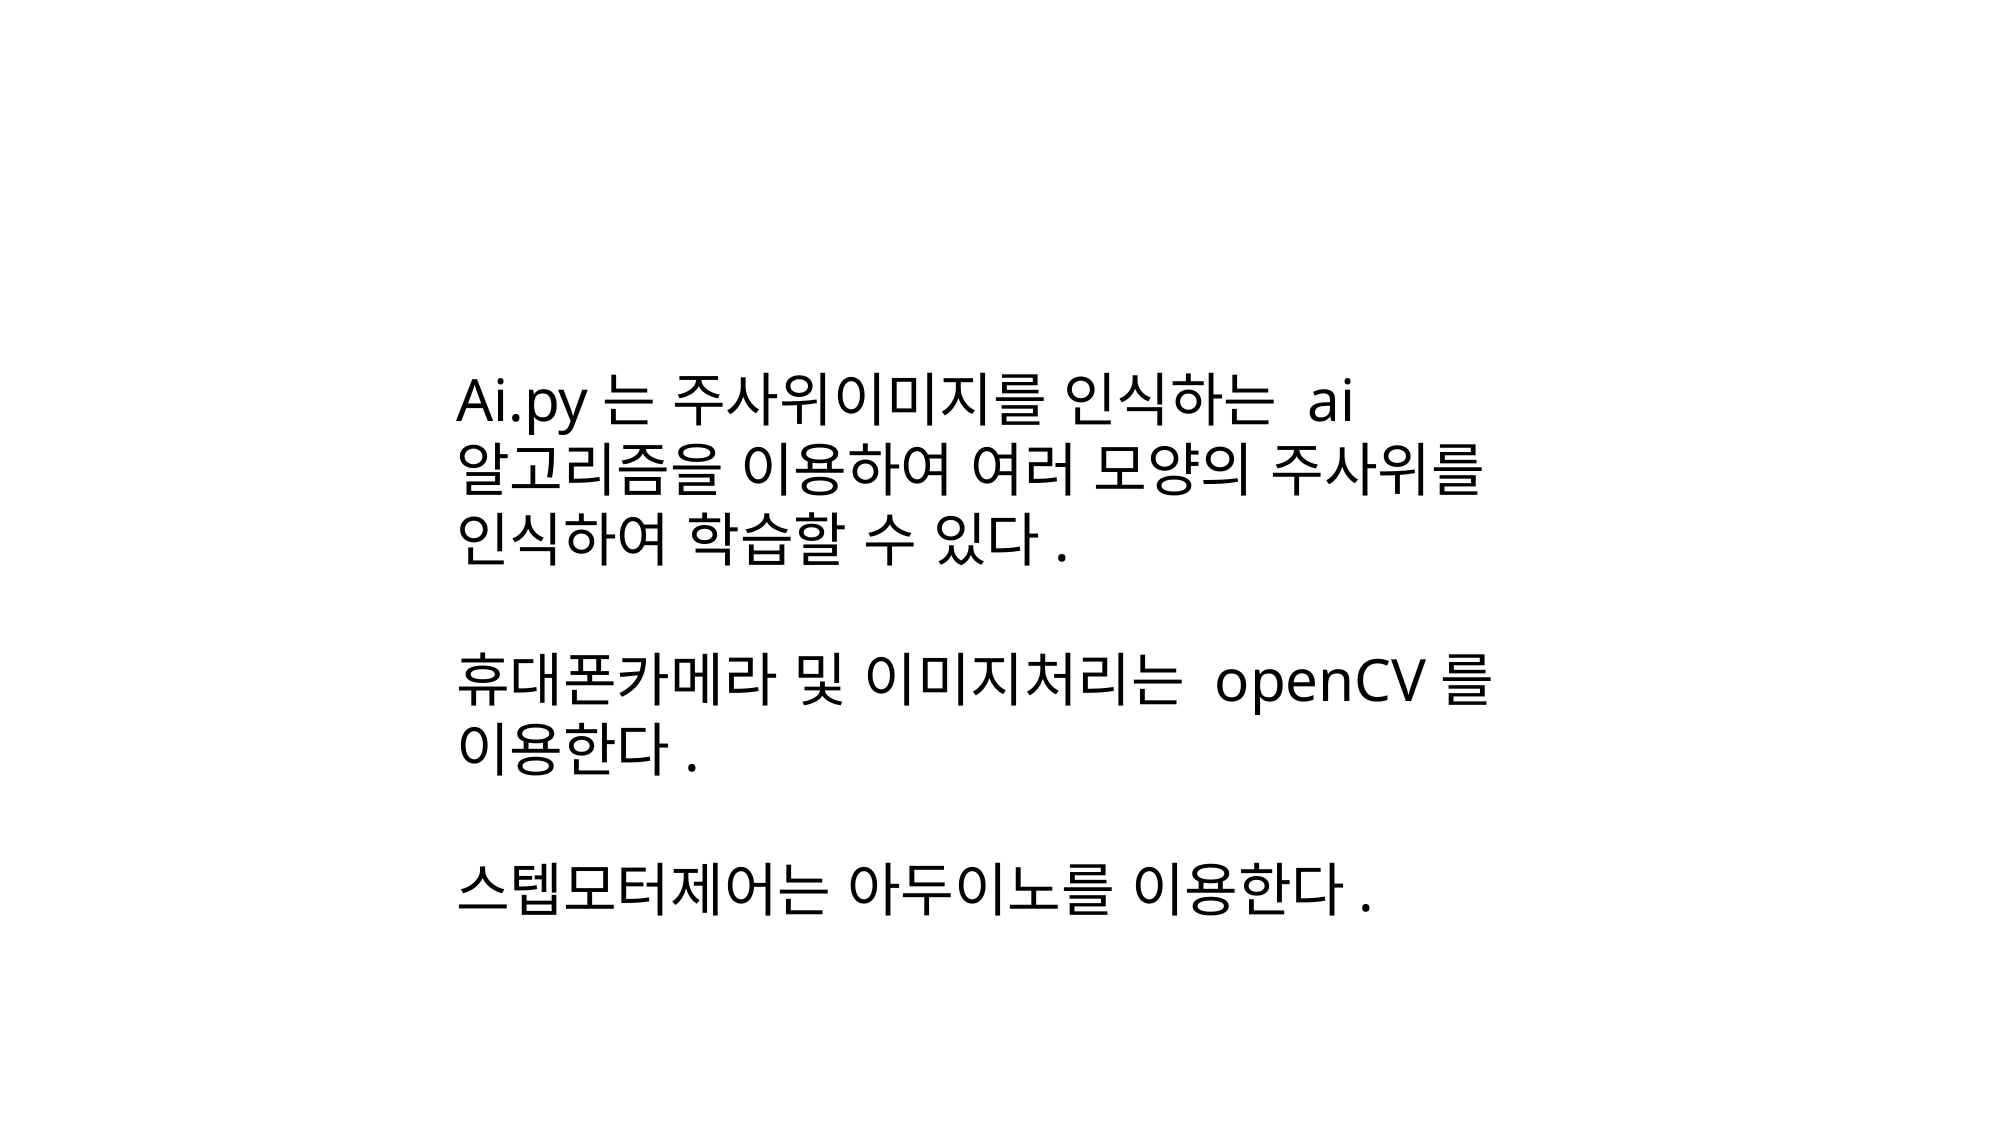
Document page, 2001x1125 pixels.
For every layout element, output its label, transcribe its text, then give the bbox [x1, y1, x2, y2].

text_box Ai.py는 주사위이미지를 인식하는 ai알고리즘을 이용하여 여러 모양의 주사위를 인식하여 학습할 수 있다. 휴대폰카메라 및 이미지처리는 openCV를 이용한다. 스텝모터제어는 아두이노를 이용한다. [441, 356, 1598, 931]
